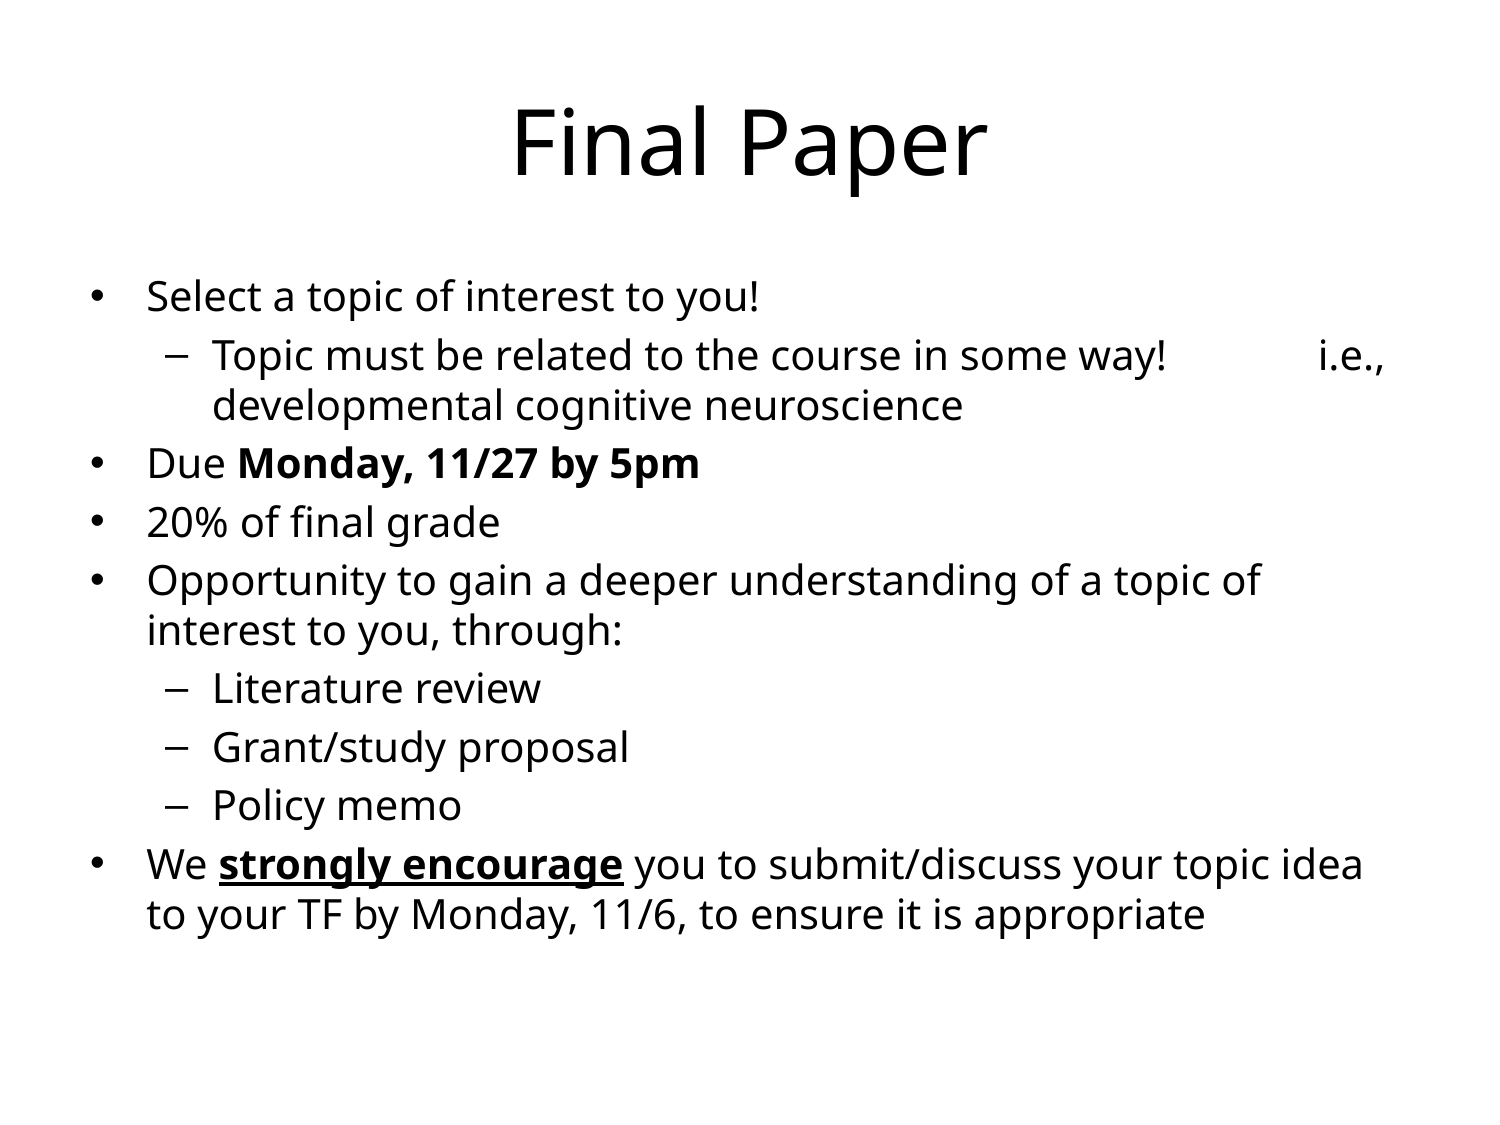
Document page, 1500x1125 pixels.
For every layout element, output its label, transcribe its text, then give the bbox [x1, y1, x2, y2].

title Final Paper [75, 45, 1425, 233]
list Select a topic of interest to you! Topic must be related to the course in some way! i.e., developmental cognitive neuroscience Due Monday, 11/27 by 5pm 20% of final grade Opportunity to gain a deeper understanding of a topic of interest to you, through: Literature review Grant/study proposal Policy memo We strongly encourage you to submit/discuss your topic idea to your TF by Monday, 11/6, to ensure it is appropriate [75, 262, 1425, 1005]
